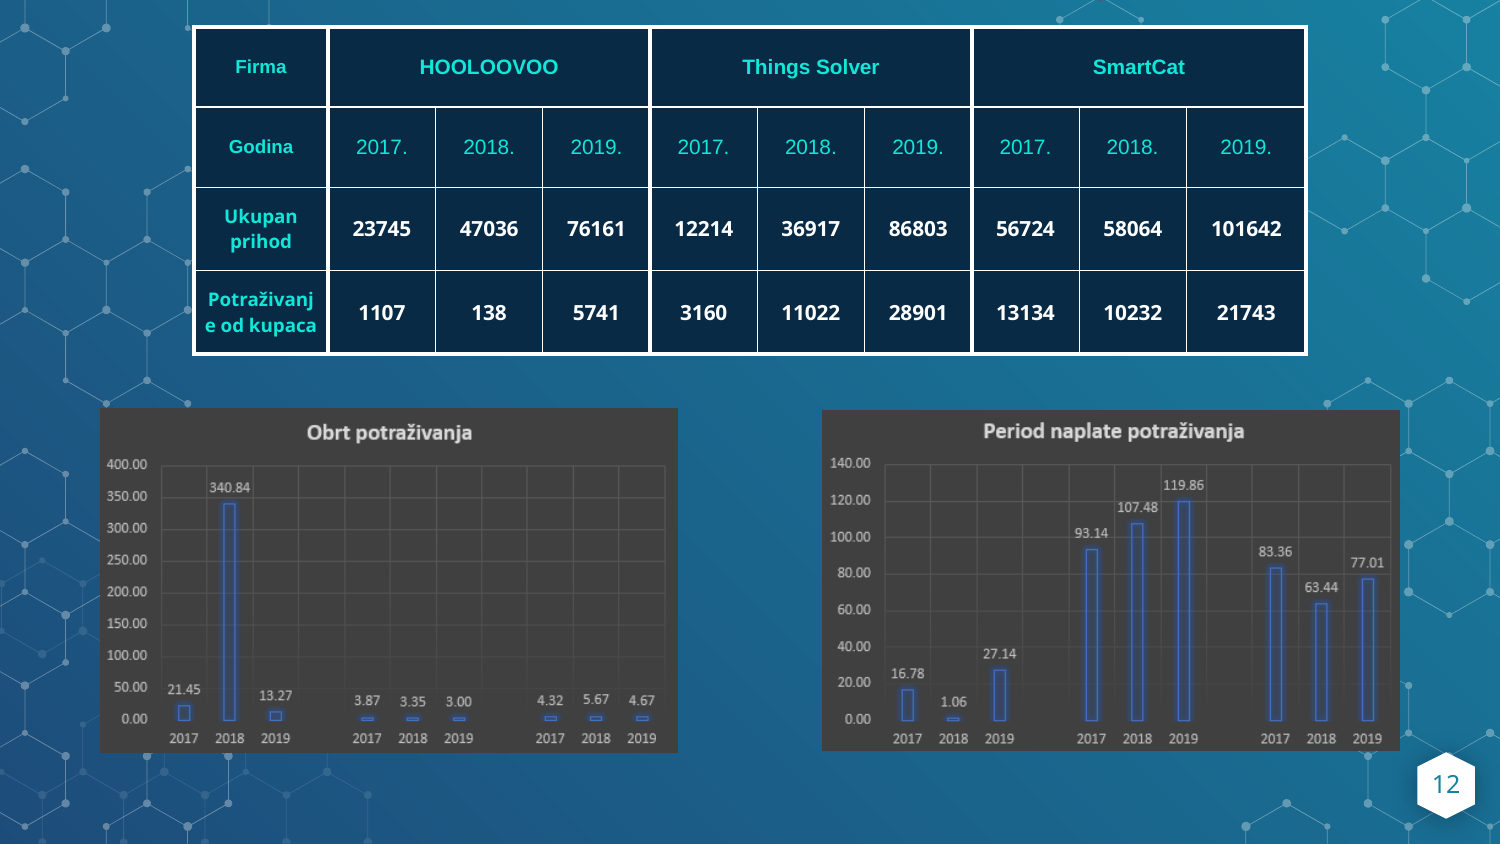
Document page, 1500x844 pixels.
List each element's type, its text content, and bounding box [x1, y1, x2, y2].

table_cell 101642 [1187, 188, 1304, 270]
table_cell 1107 [330, 271, 435, 352]
table_cell 2017. [974, 108, 1079, 187]
table_cell 86803 [865, 188, 970, 270]
table_cell 2018. [1080, 108, 1186, 187]
table_cell 56724 [974, 188, 1079, 270]
picture [100, 408, 678, 753]
table_cell 36917 [758, 188, 864, 270]
table_cell 21743 [1187, 271, 1304, 352]
table_cell 12214 [652, 188, 757, 270]
table_cell Godina [196, 108, 326, 187]
table_cell 5741 [543, 271, 648, 352]
picture [822, 410, 1400, 751]
table_cell 11022 [758, 271, 864, 352]
table_cell Ukupan prihod [196, 188, 326, 270]
table_cell 2018. [436, 108, 542, 187]
table_cell 58064 [1080, 188, 1186, 270]
slide_number 12 [1417, 752, 1475, 819]
table_cell 3160 [652, 271, 757, 352]
table_header Things Solver [652, 29, 970, 106]
table_header SmartCat [974, 29, 1304, 106]
table_cell 13134 [974, 271, 1079, 352]
table_cell 28901 [865, 271, 970, 352]
table_cell 2018. [758, 108, 864, 187]
table_cell 10232 [1080, 271, 1186, 352]
table_header Firma [196, 29, 326, 106]
table_cell 23745 [330, 188, 435, 270]
table_cell 2019. [543, 108, 648, 187]
table_cell Potraživanje od kupaca [196, 271, 326, 352]
table_cell 2019. [1187, 108, 1304, 187]
table_cell 2017. [330, 108, 435, 187]
table_cell 47036 [436, 188, 542, 270]
table_cell 2017. [652, 108, 757, 187]
table_cell 2019. [865, 108, 970, 187]
table_cell 76161 [543, 188, 648, 270]
table_cell 138 [436, 271, 542, 352]
table_header HOOLOOVOO [330, 29, 648, 106]
